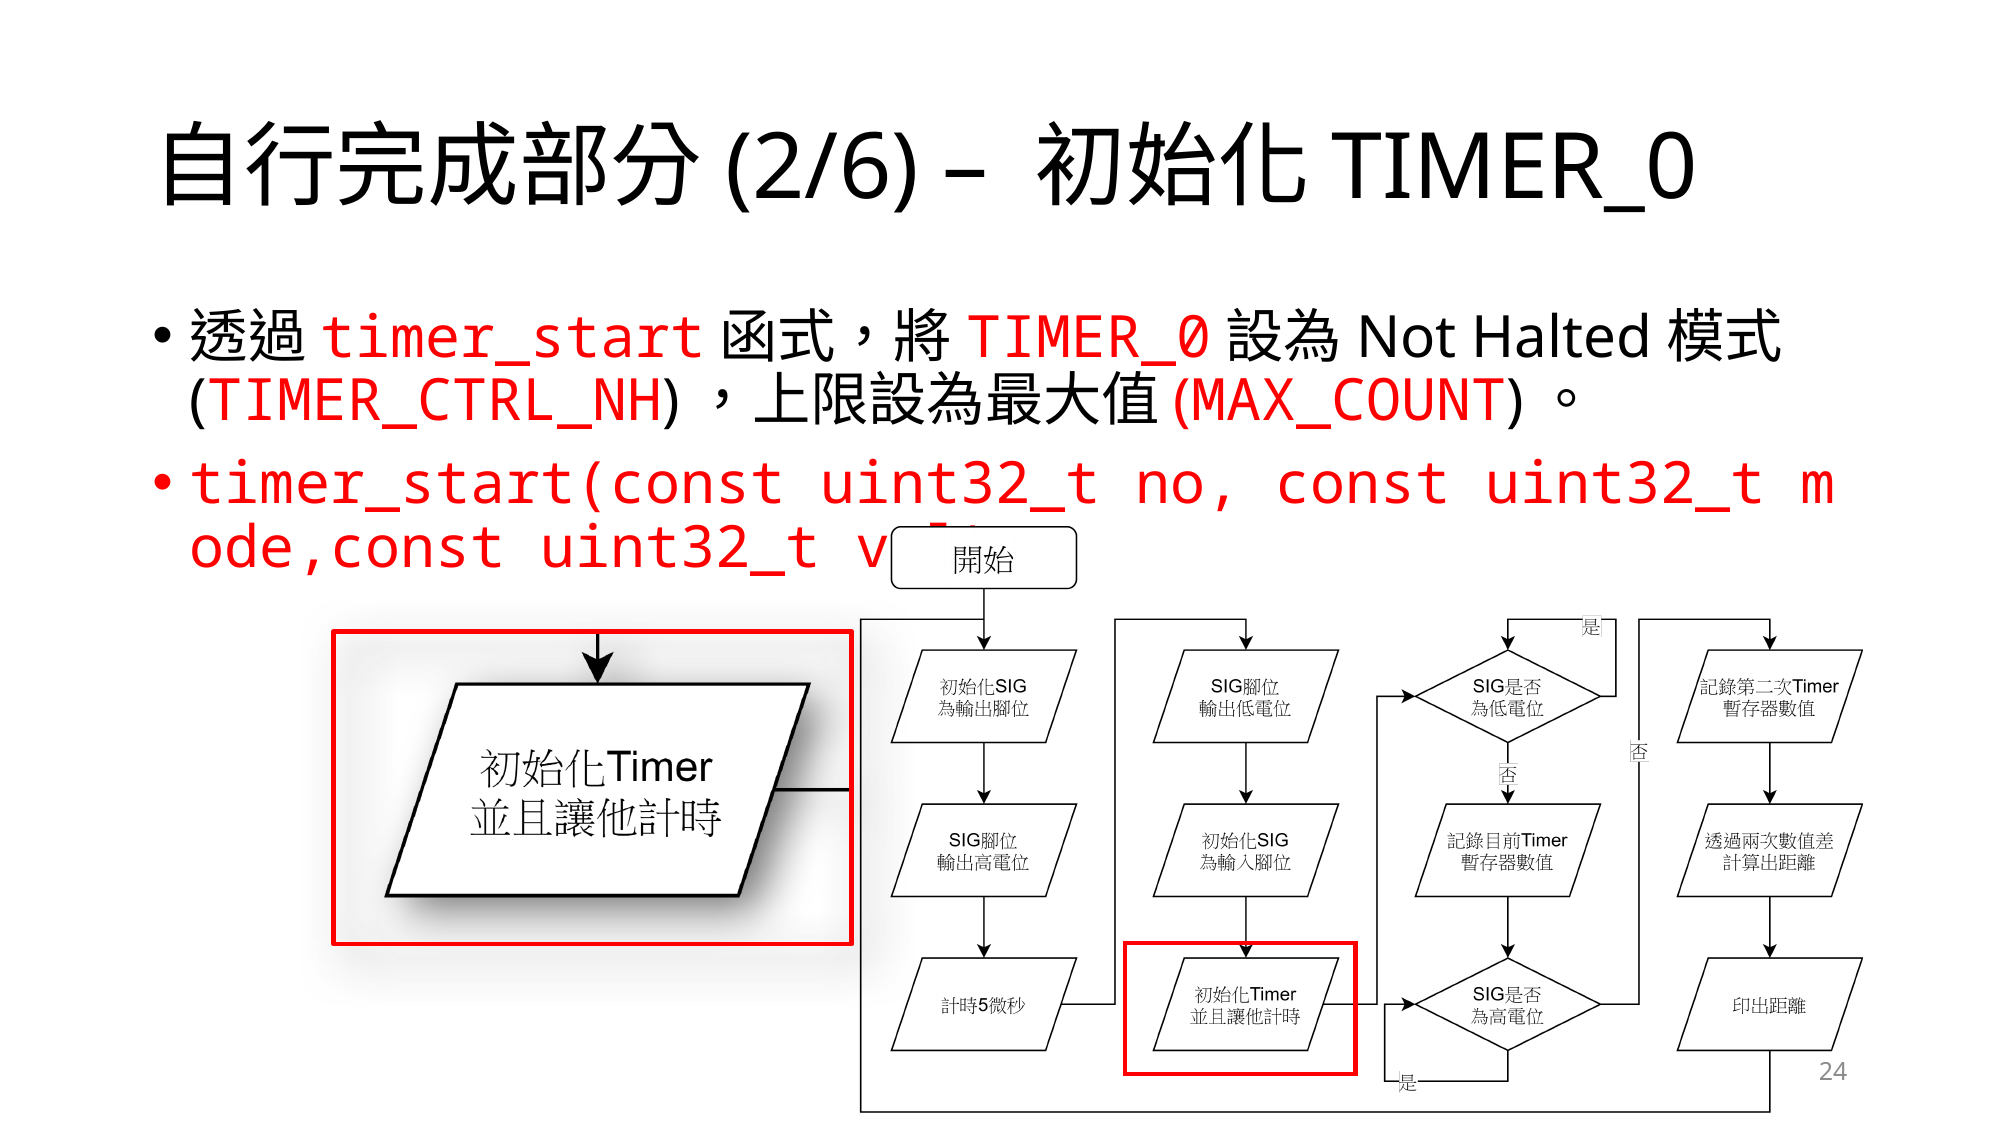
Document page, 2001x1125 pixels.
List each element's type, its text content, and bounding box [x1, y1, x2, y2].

list 透過timer_start函式，將TIMER_0設為Not Halted模式(TIMER_CTRL_NH)，上限設為最大值(MAX_COUNT)。 timer_start(const uint32_t no, const uint32_t mode,const uint32_t val); [137, 299, 1863, 1014]
picture [336, 633, 849, 942]
title 自行完成部分(2/6) – 初始化TIMER_0 [137, 59, 1962, 278]
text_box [849, 526, 1863, 1125]
